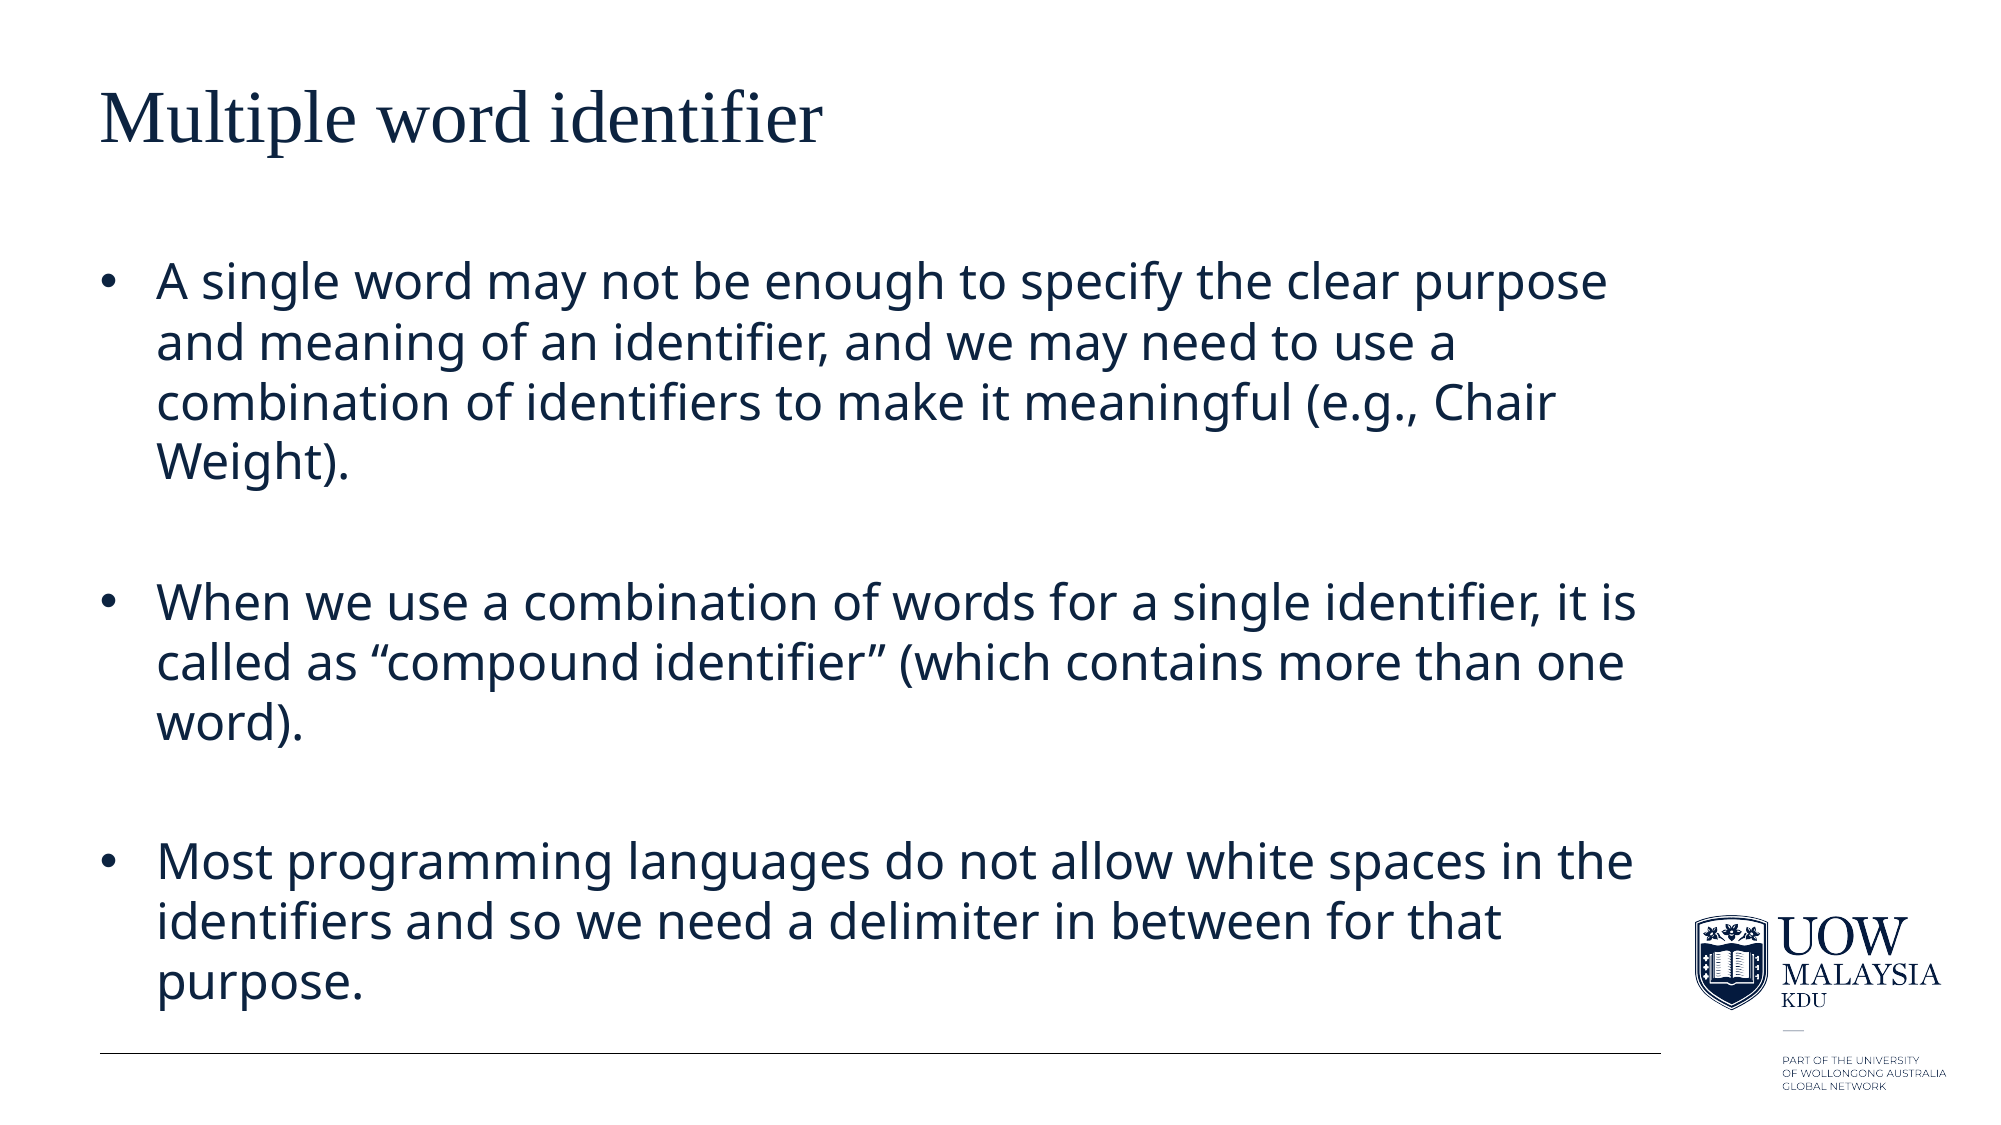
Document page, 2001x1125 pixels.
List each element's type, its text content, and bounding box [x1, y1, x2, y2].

title Multiple word identifier [99, 67, 1661, 207]
picture [1695, 915, 1947, 1091]
list A single word may not be enough to specify the clear purpose and meaning of an identifier, and we may need to use a combination of identifiers to make it meaningful (e.g., Chair Weight). When we use a combination of words for a single identifier, it is called as “compound identifier” (which contains more than one word). Most programming languages do not allow white spaces in the identifiers and so we need a delimiter in between for that purpose. [99, 249, 1693, 914]
